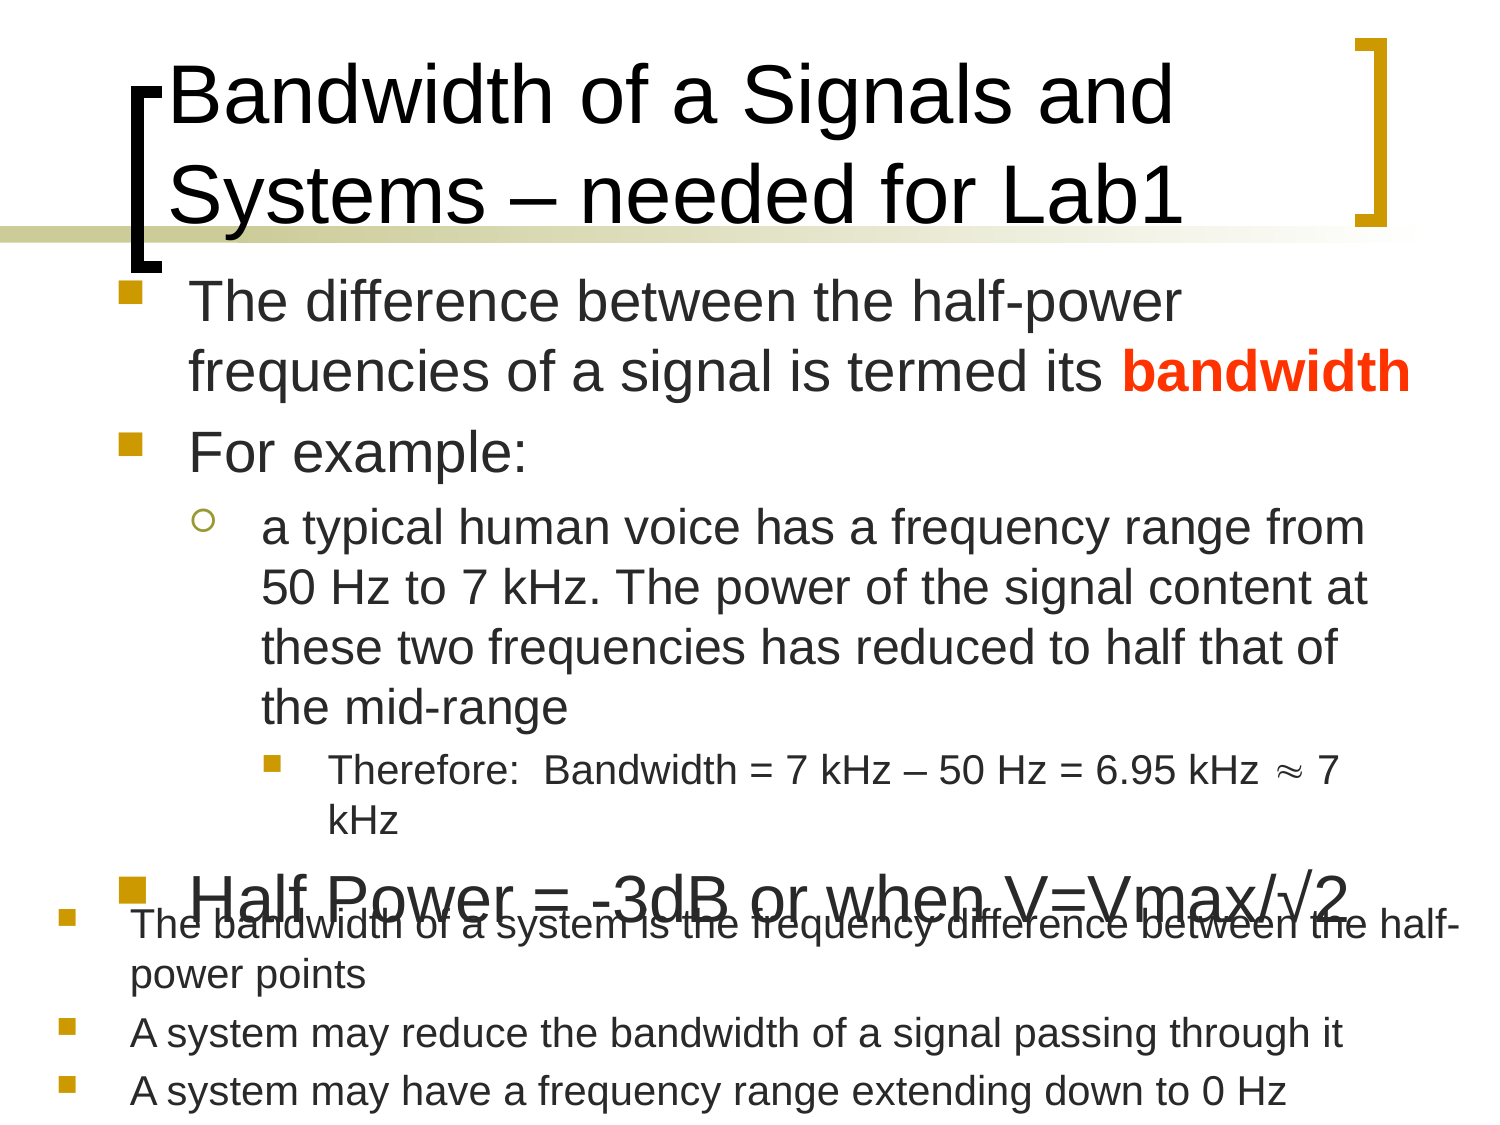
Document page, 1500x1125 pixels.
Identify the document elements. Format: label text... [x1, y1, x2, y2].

title Bandwidth of a Signals and Systems – needed for Lab1 [152, 15, 1328, 248]
text_box The bandwidth of a system is the frequency difference between the half-power points A system may reduce the bandwidth of a signal passing through it A system may have a frequency range extending down to 0 Hz [41, 889, 1500, 1106]
list The difference between the half-power frequencies of a signal is termed its bandwidth For example: a typical human voice has a frequency range from 50 Hz to 7 kHz. The power of the signal content at these two frequencies has reduced to half that of the mid-range Therefore: Bandwidth = 7 kHz – 50 Hz = 6.95 kHz  7 kHz Half Power = -3dB or when V=Vmax/√2 [100, 255, 1436, 889]
